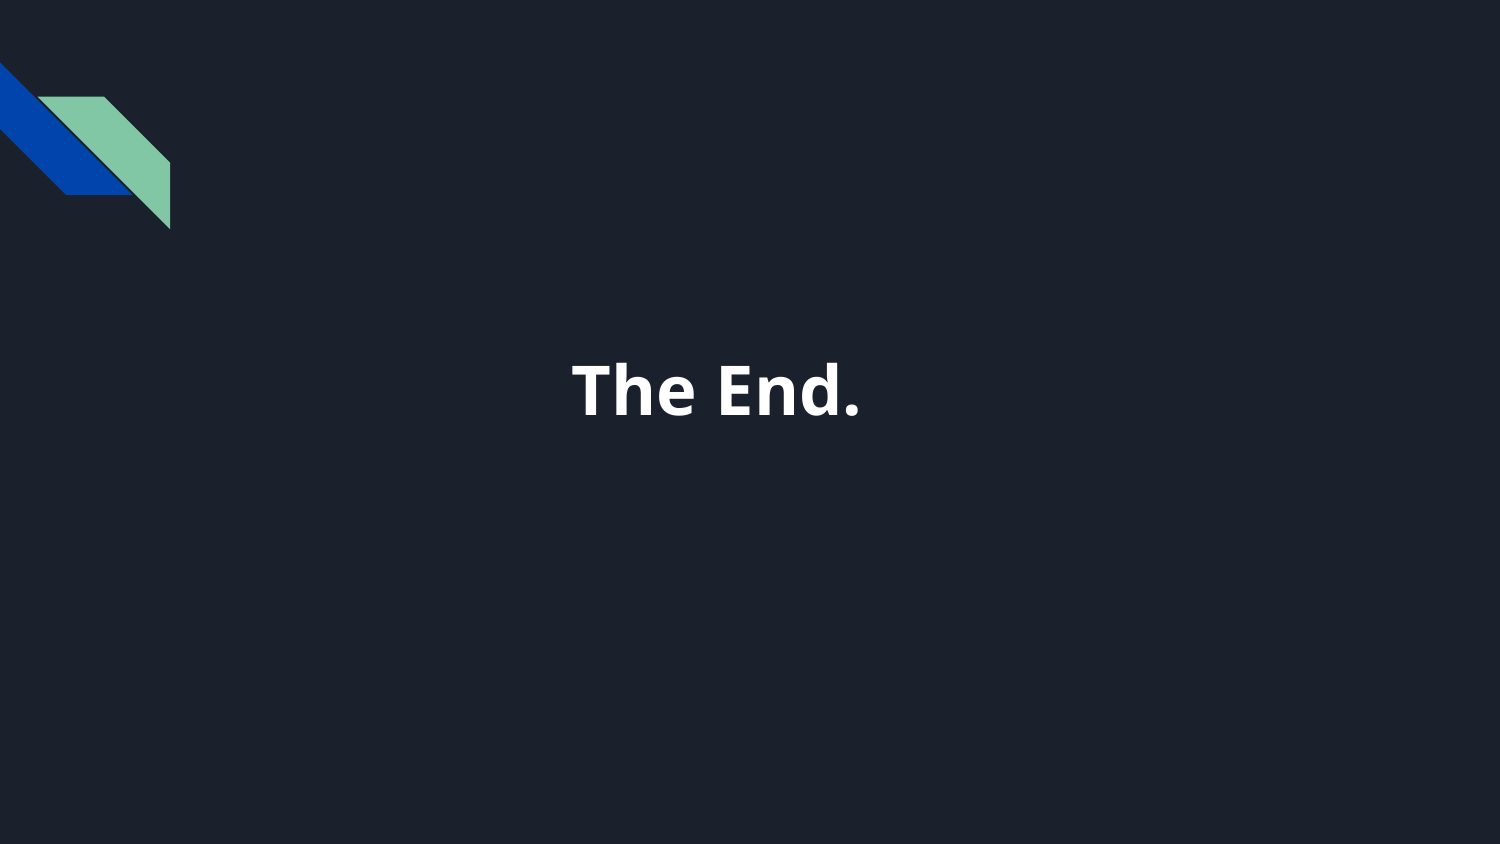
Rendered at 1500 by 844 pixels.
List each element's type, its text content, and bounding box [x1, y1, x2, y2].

title The End. [556, 331, 944, 468]
